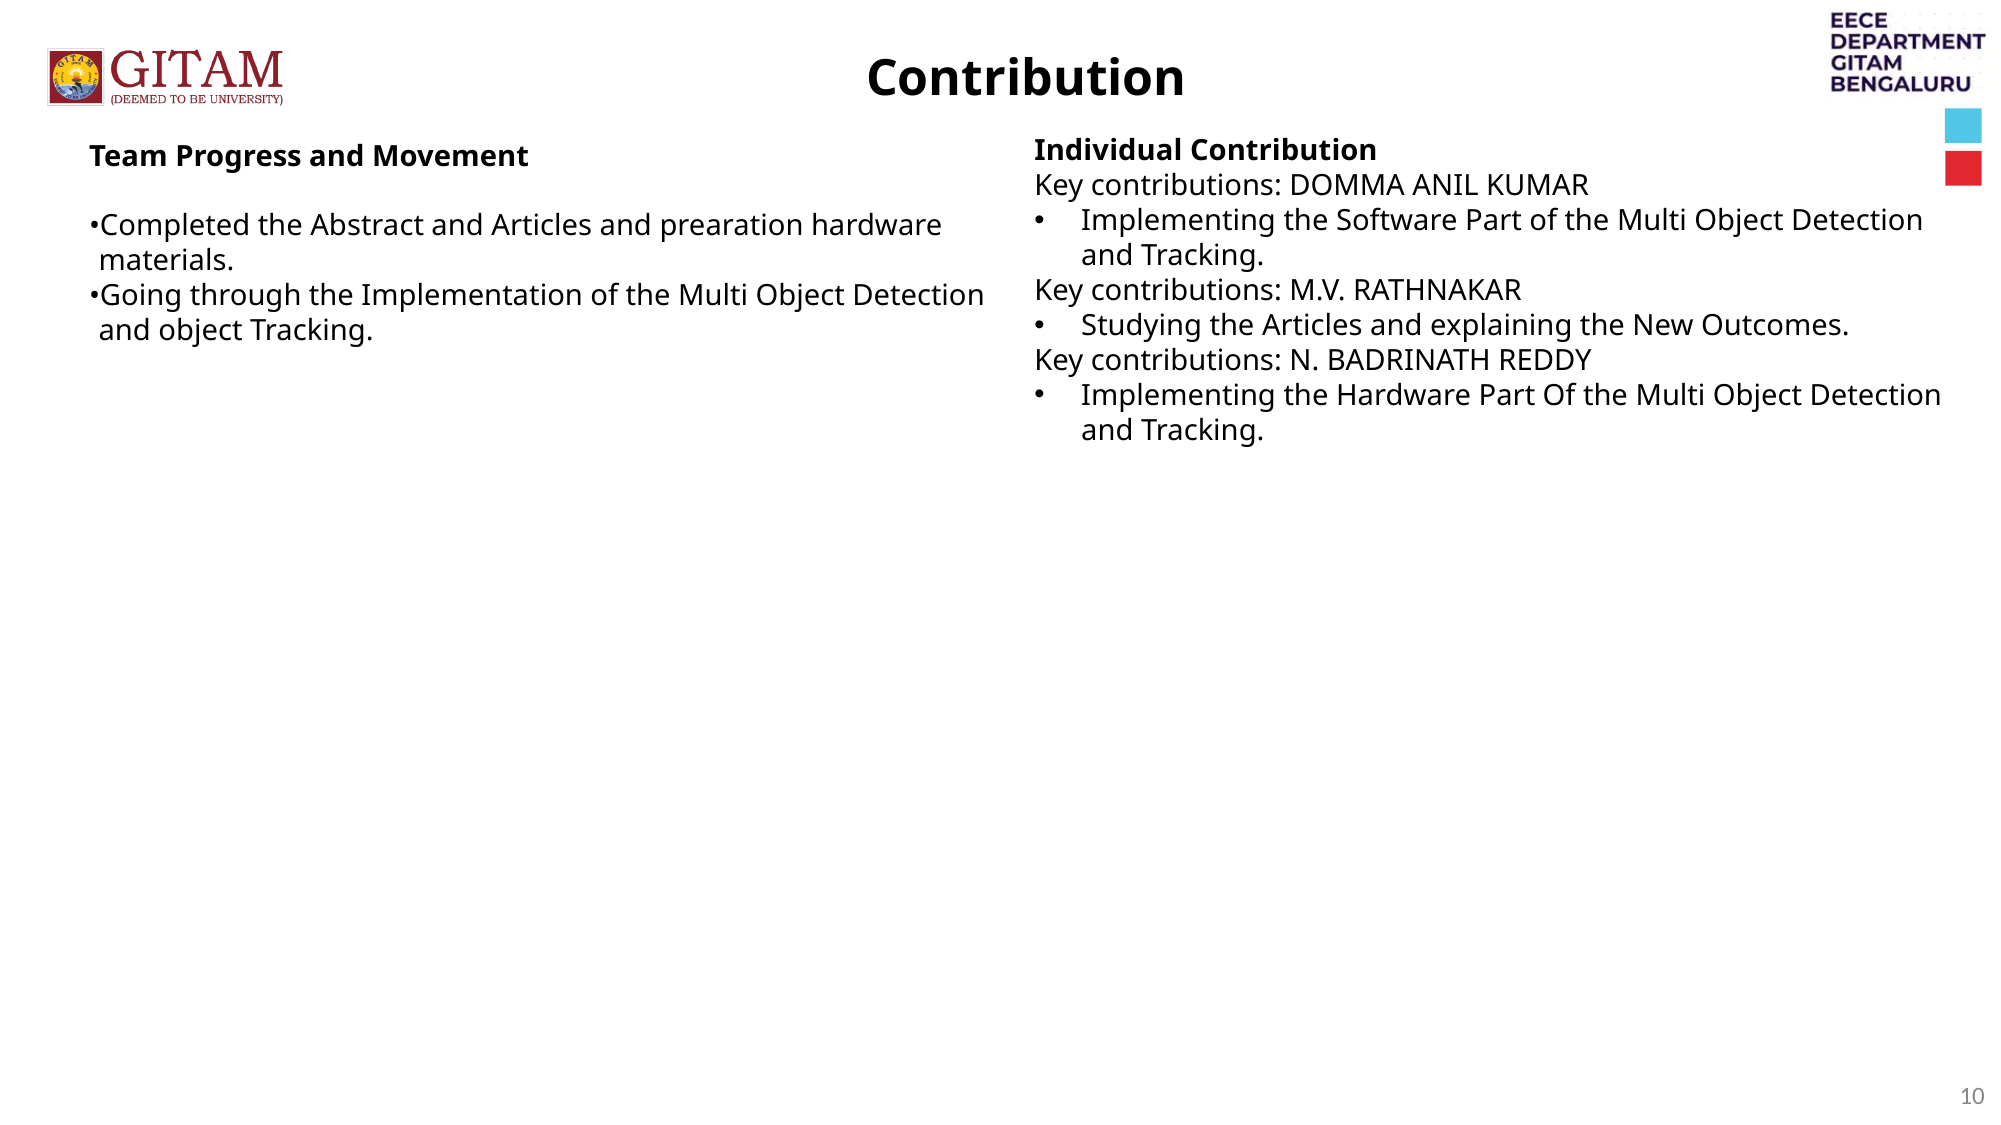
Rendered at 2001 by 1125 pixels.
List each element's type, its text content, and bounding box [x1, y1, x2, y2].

picture [1824, 1, 2000, 101]
text_box Individual Contribution Key contributions: DOMMA ANIL KUMAR Implementing the Software Part of the Multi Object Detection and Tracking. Key contributions: M.V. RATHNAKAR Studying the Articles and explaining the New Outcomes. Key contributions: N. BADRINATH REDDY Implementing the Hardware Part Of the Multi Object Detection and Tracking. [1019, 124, 1965, 1066]
text_box Team Progress and Movement Completed the Abstract and Articles and prearation hardware materials. Going through the Implementation of the Multi Object Detection and object Tracking. [74, 129, 1020, 1071]
text_box Contribution [163, 38, 1889, 119]
picture [43, 42, 163, 112]
slide_number 10 [1550, 1065, 2000, 1125]
